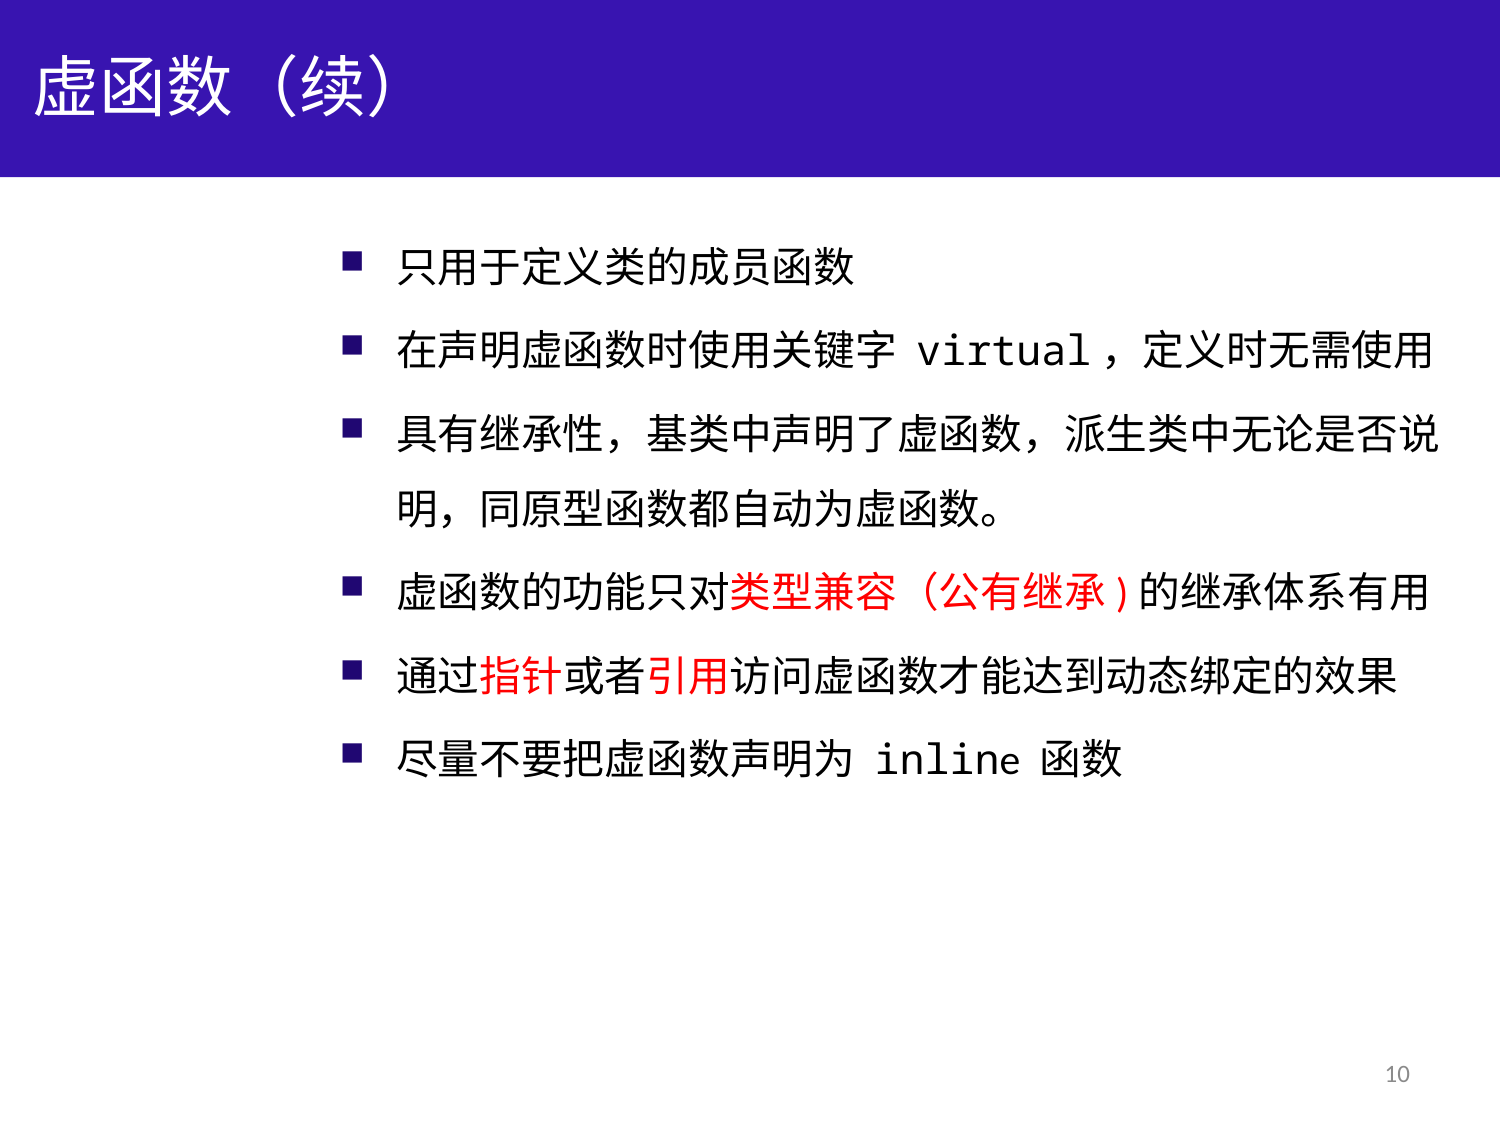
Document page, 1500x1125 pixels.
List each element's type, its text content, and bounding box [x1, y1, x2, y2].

slide_number 10 [1074, 1042, 1425, 1103]
title 虚函数（续） [17, 9, 1368, 161]
list 只用于定义类的成员函数 在声明虚函数时使用关键字 virtual，定义时无需使用 具有继承性，基类中声明了虚函数，派生类中无论是否说明，同原型函数都自动为虚函数。 虚函数的功能只对类型兼容（公有继承)的继承体系有用 通过指针或者引用访问虚函数才能达到动态绑定的效果 尽量不要把虚函数声明为 inline 函数 [324, 208, 1471, 921]
